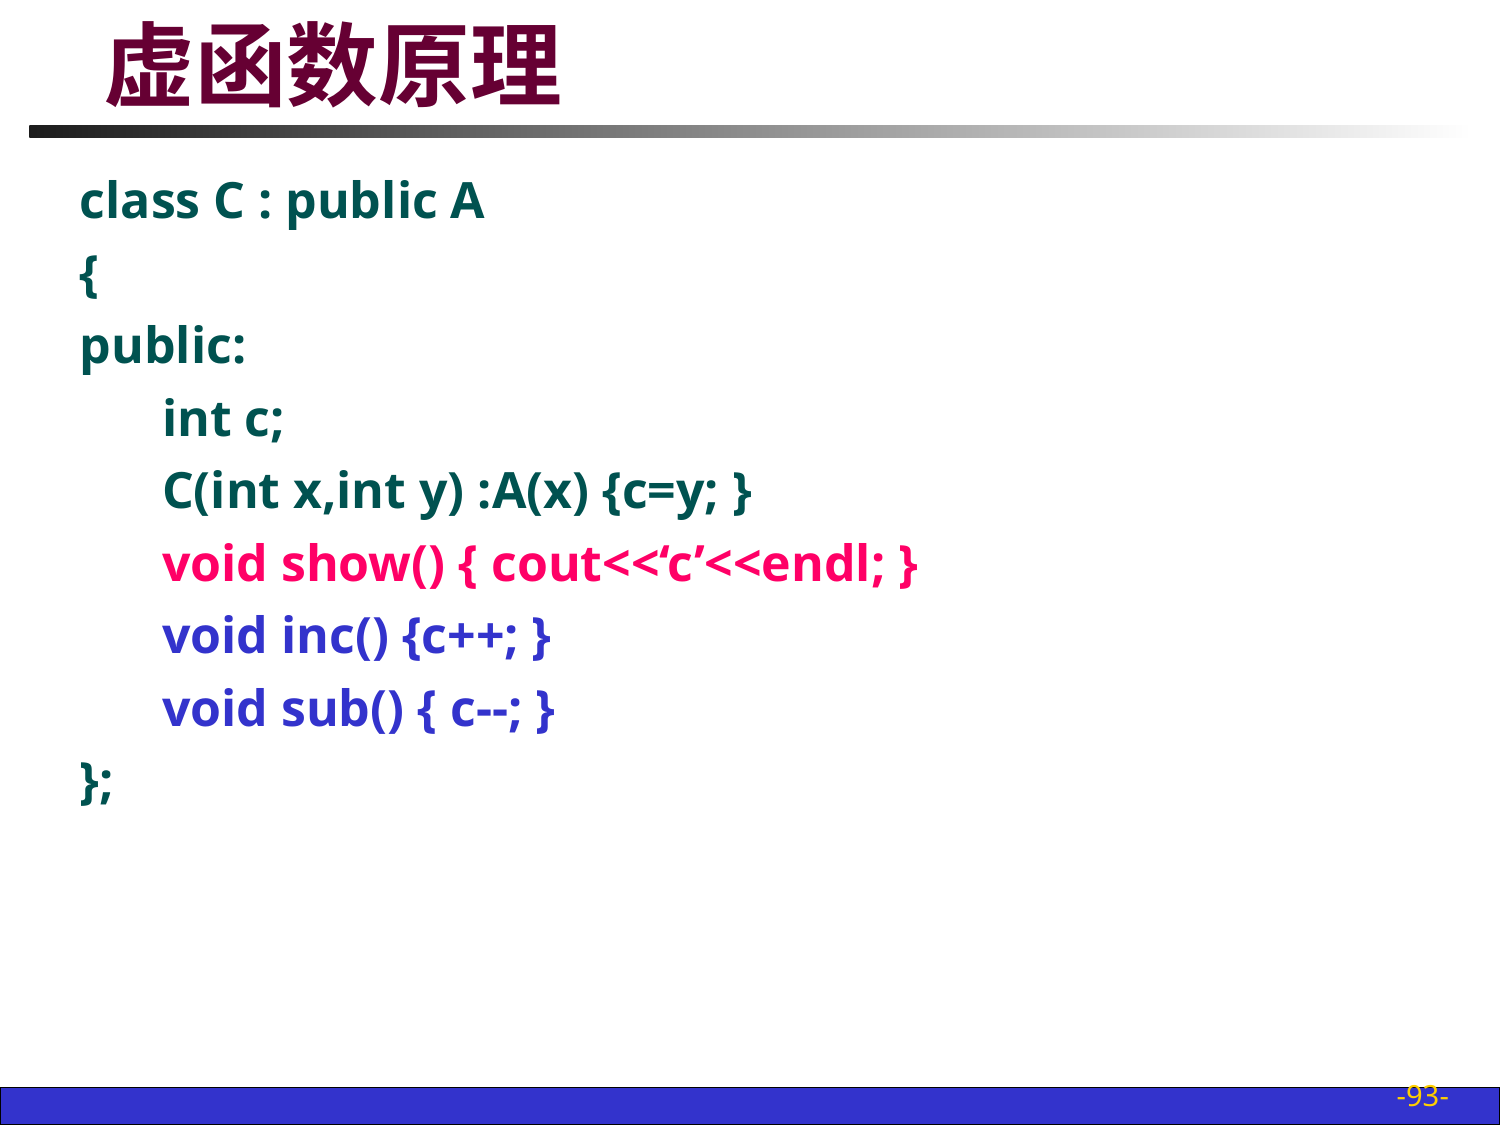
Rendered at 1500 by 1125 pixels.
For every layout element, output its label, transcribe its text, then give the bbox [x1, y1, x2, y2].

list class C : public A { public: int c; C(int x,int y) :A(x) {c=y; } void show() { cout<<‘c’<<endl; } void inc() {c++; } void sub() { c--; } }; [64, 160, 1436, 1012]
title 虚函数原理 [88, 18, 1398, 126]
slide_number -93- [1151, 1074, 1465, 1125]
